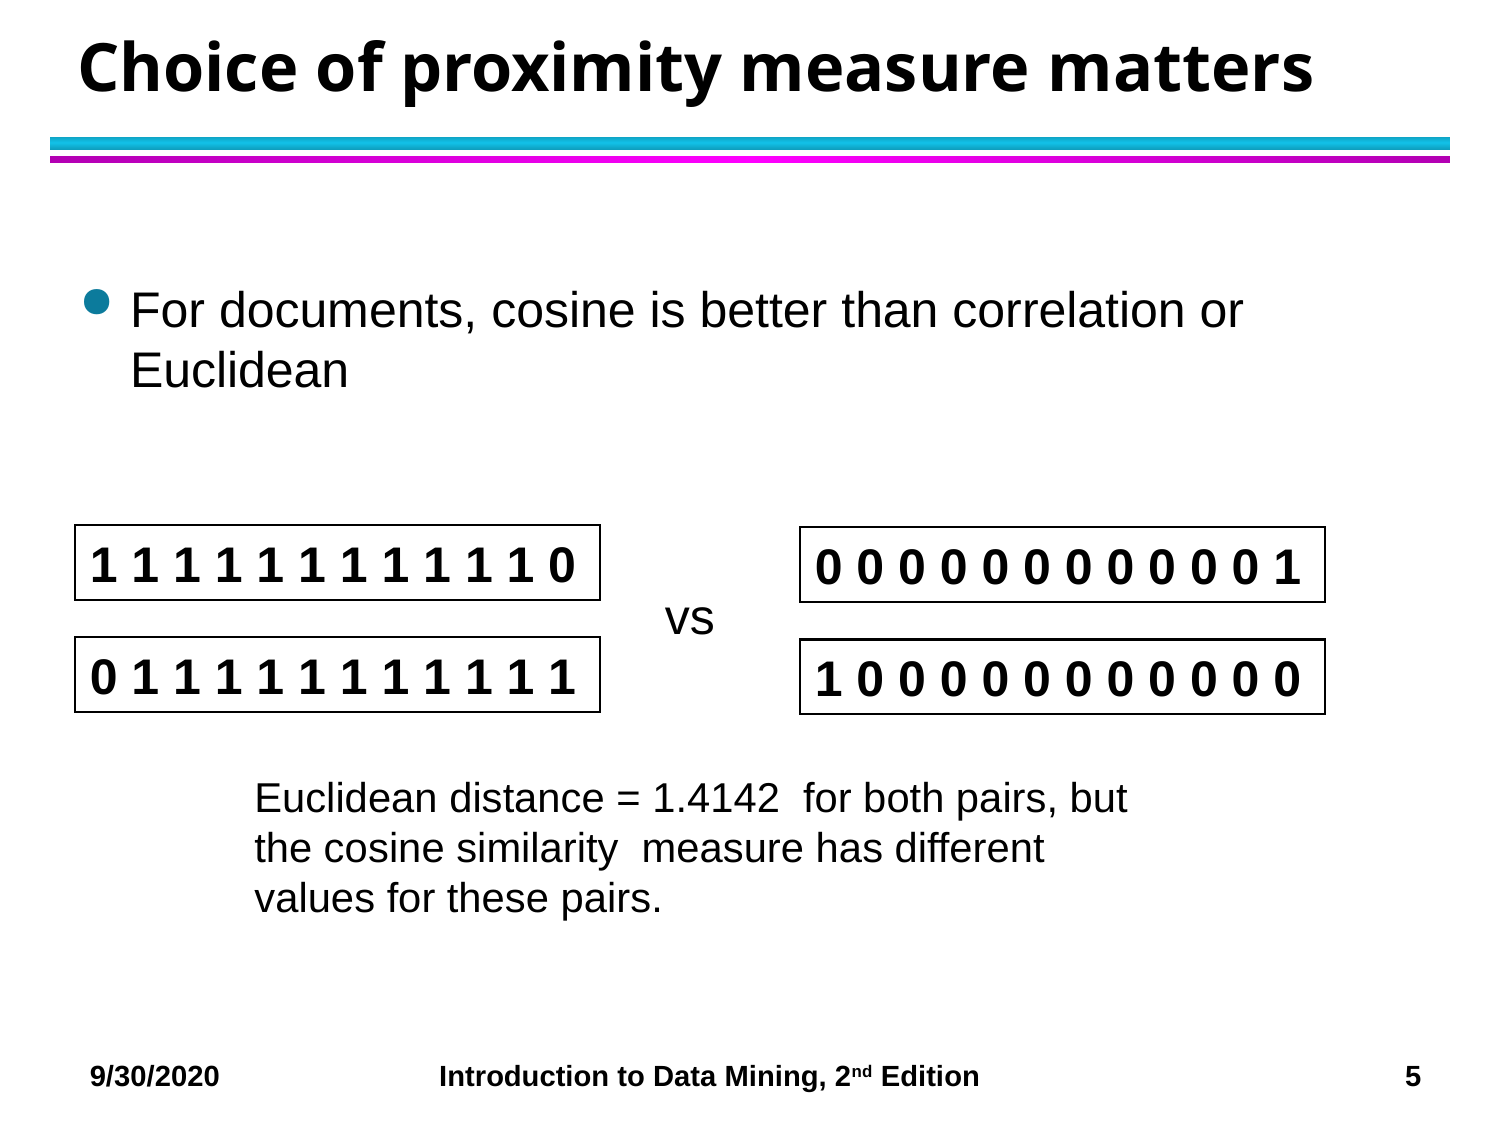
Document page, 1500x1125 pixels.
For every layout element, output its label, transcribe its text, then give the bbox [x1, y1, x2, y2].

text_box 0 0 0 0 0 0 0 0 0 0 0 1 [799, 527, 1325, 602]
title Choice of proximity measure matters [62, 24, 1421, 113]
text_box vs [649, 577, 742, 678]
text_box Euclidean distance = 1.4142 for both pairs, but the cosine similarity measure has different values for these pairs. [239, 763, 1152, 929]
text_box 1 0 0 0 0 0 0 0 0 0 0 0 [799, 639, 1325, 715]
list For documents, cosine is better than correlation or Euclidean [67, 187, 1432, 1038]
text_box 1 1 1 1 1 1 1 1 1 1 1 0 [74, 524, 600, 600]
text_box 0 1 1 1 1 1 1 1 1 1 1 1 [74, 637, 600, 713]
